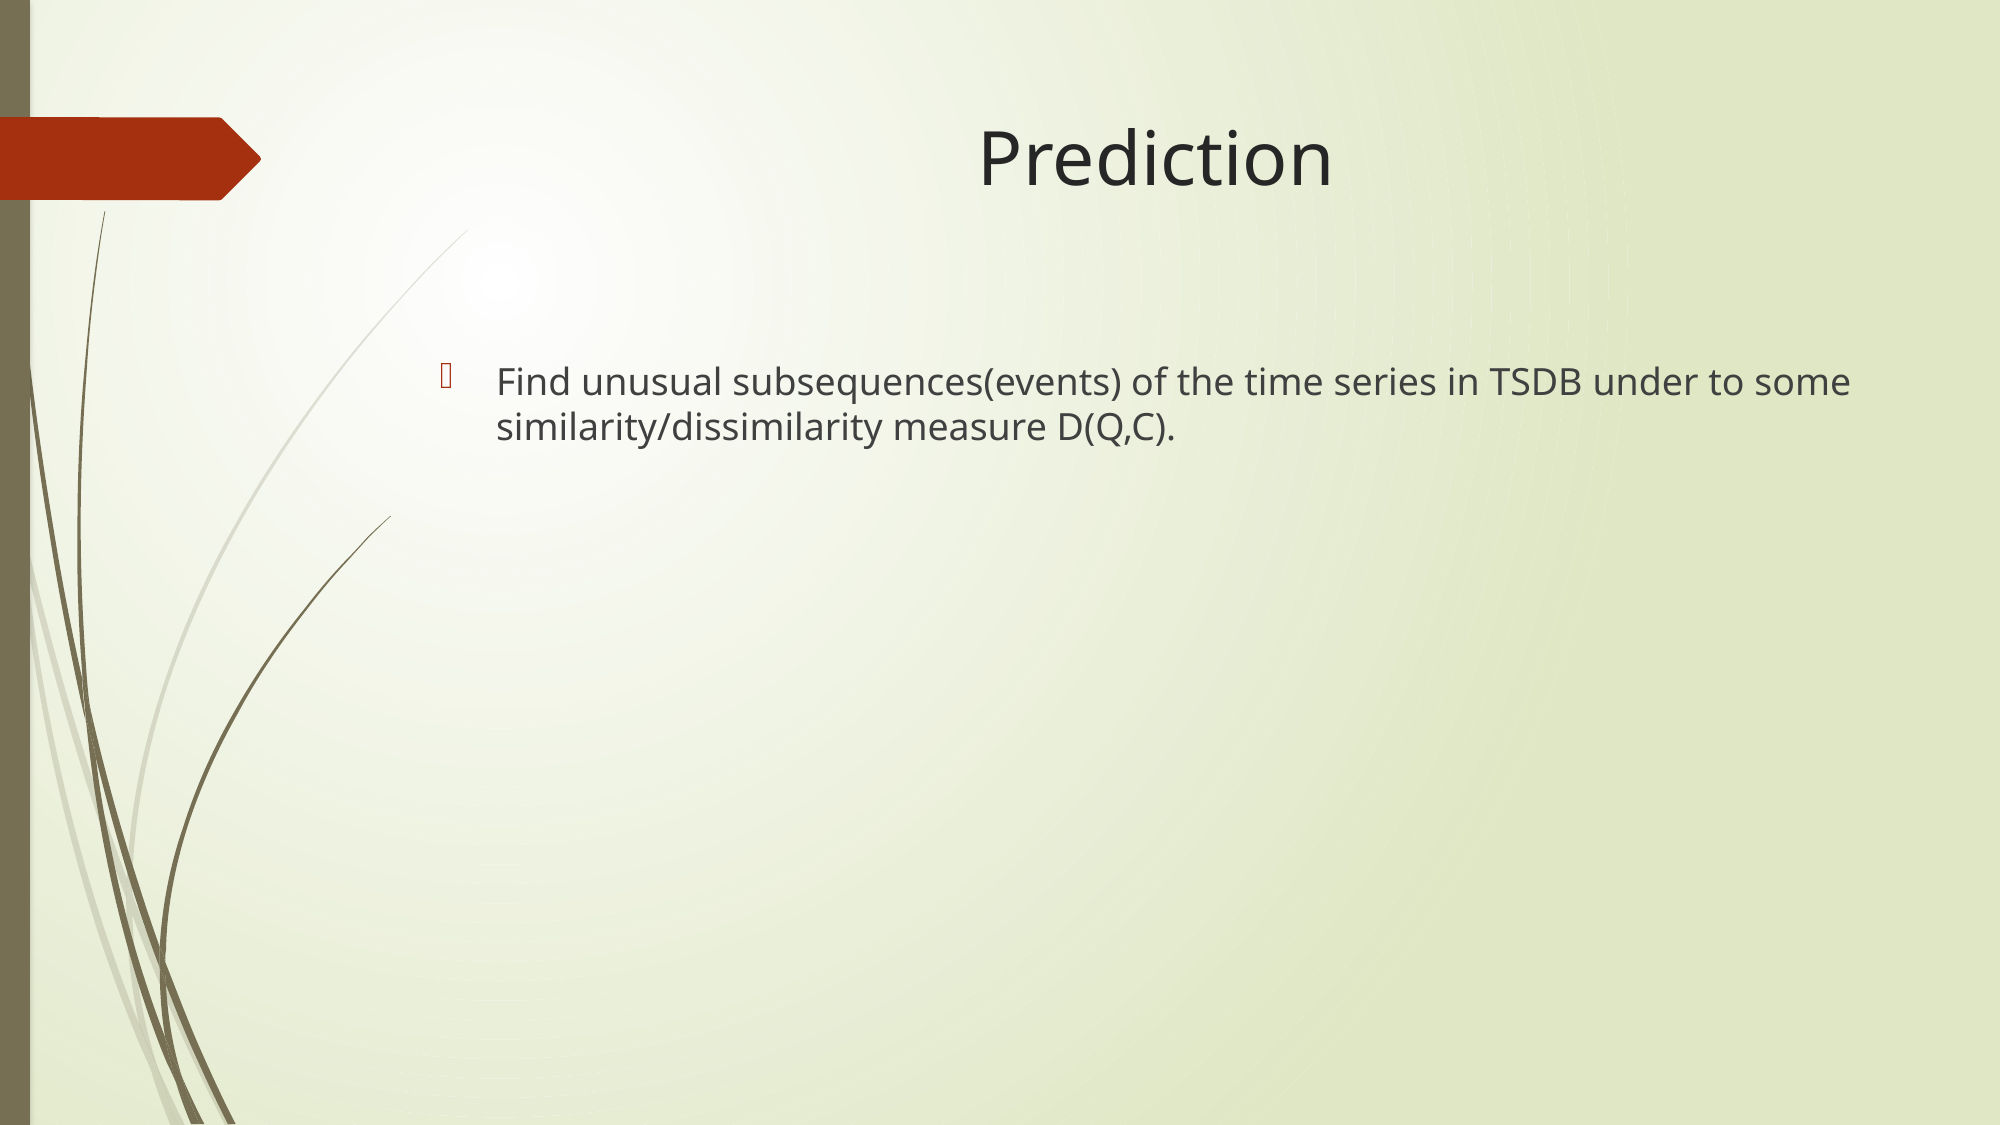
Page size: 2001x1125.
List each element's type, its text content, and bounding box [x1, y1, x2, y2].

title Prediction [425, 102, 1888, 313]
list Find unusual subsequences(events) of the time series in TSDB under to some similarity/dissimilarity measure D(Q,C). [424, 350, 1888, 970]
